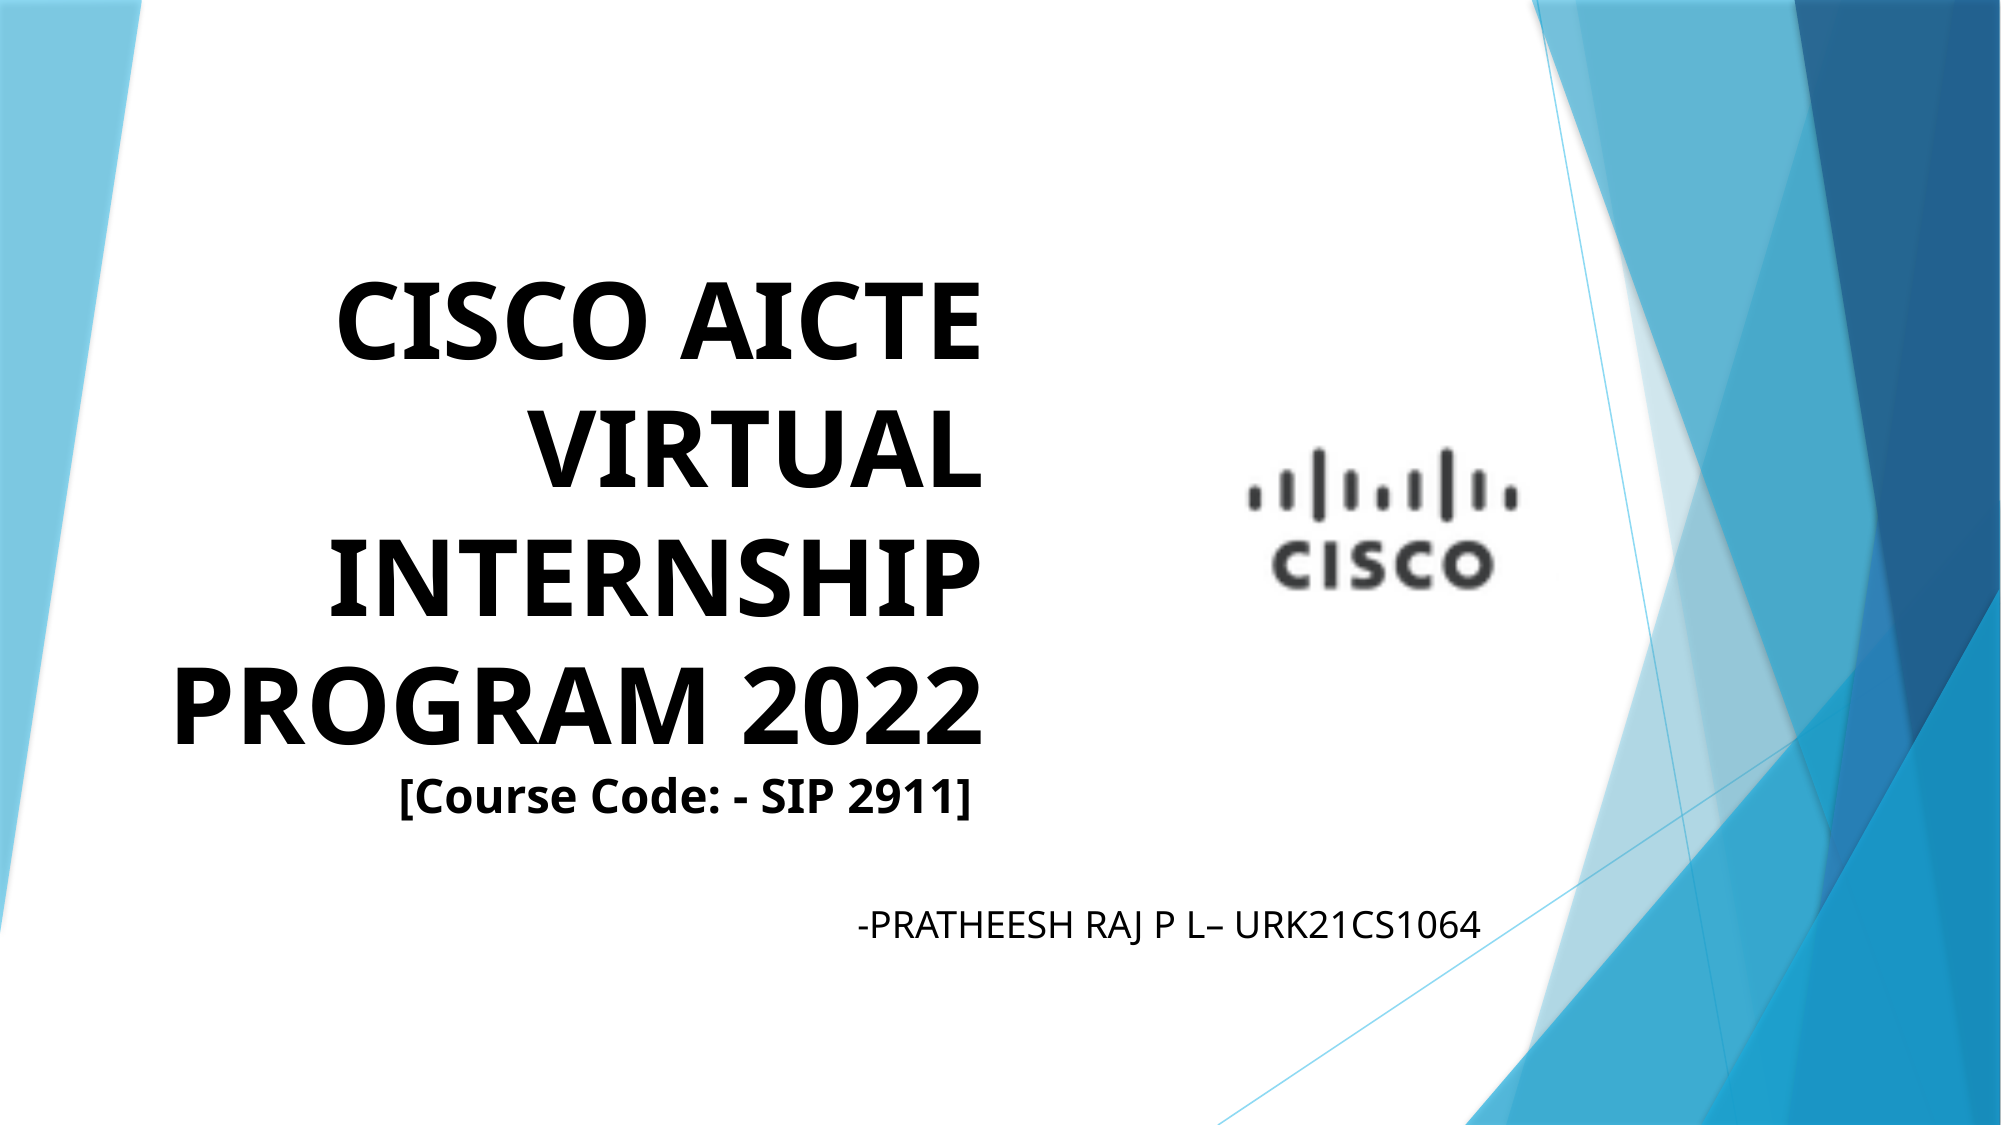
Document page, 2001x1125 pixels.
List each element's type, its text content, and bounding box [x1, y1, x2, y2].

title CISCO AICTE VIRTUAL INTERNSHIP PROGRAM 2022 [Course Code: - SIP 2911] [150, 231, 1000, 831]
picture [1201, 398, 1559, 664]
subtitle -PRATHEESH RAJ P L– URK21CS1064 [48, 893, 1497, 1035]
